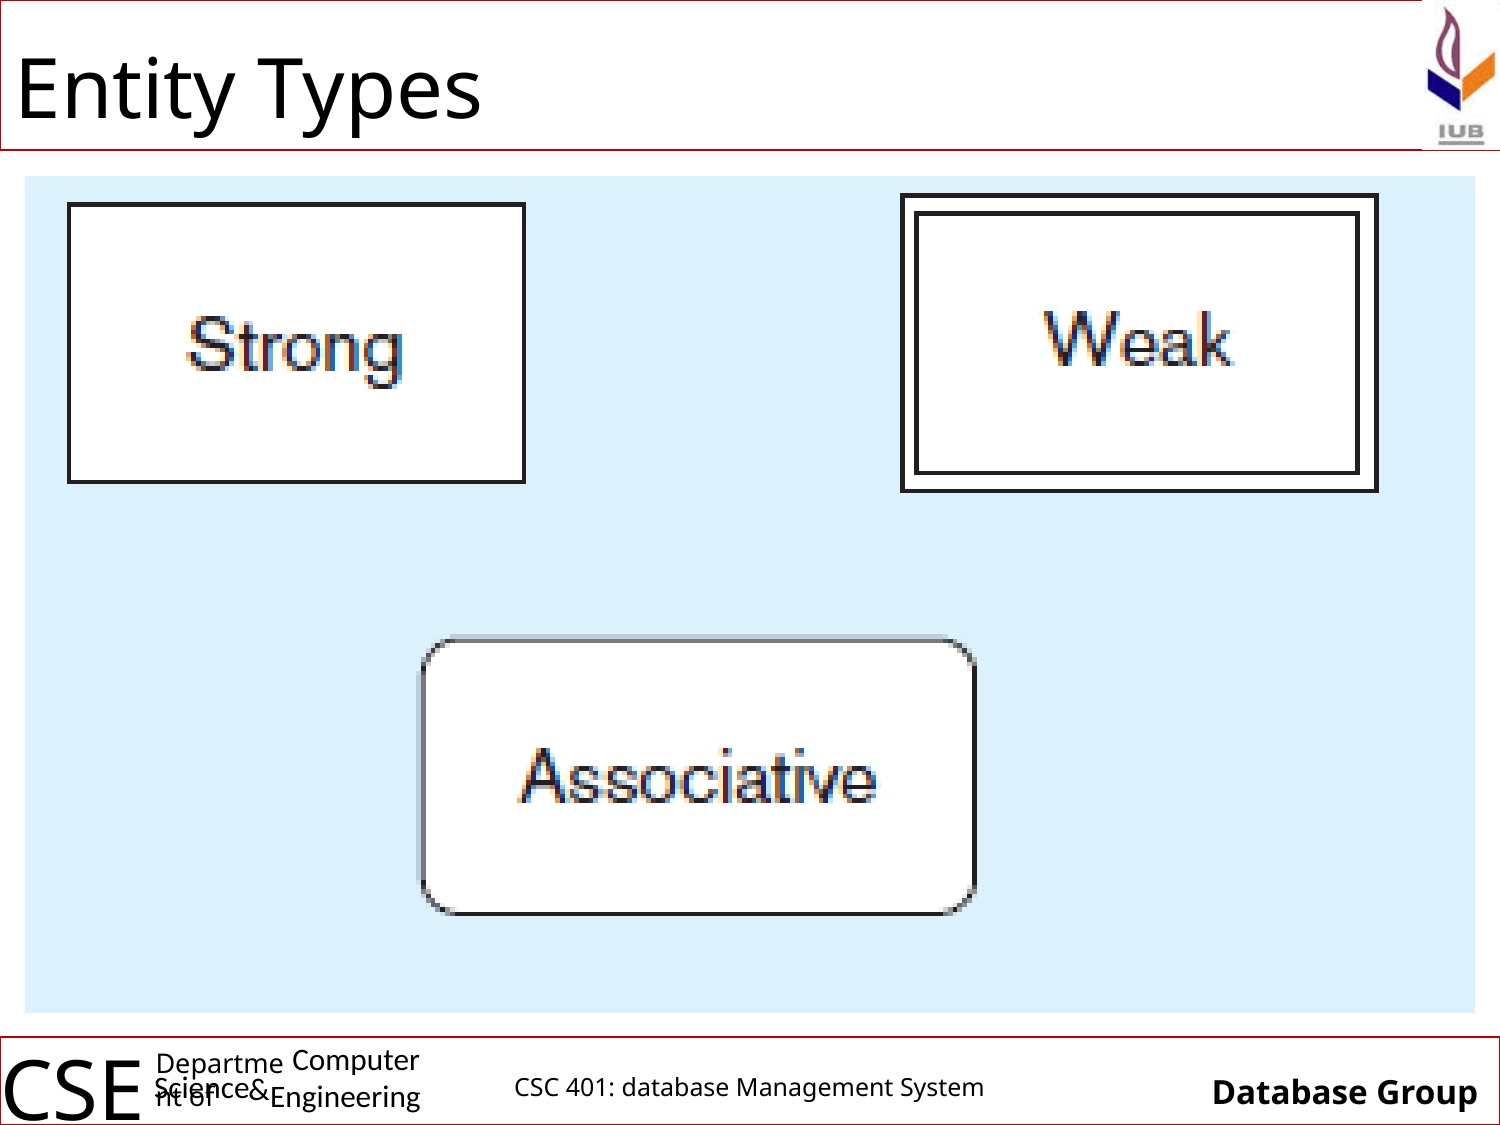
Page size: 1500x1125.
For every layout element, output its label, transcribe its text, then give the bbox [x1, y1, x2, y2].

footer CSC 401: database Management System [487, 1064, 1013, 1115]
picture [24, 176, 1476, 1013]
title Entity Types [0, 0, 1500, 150]
